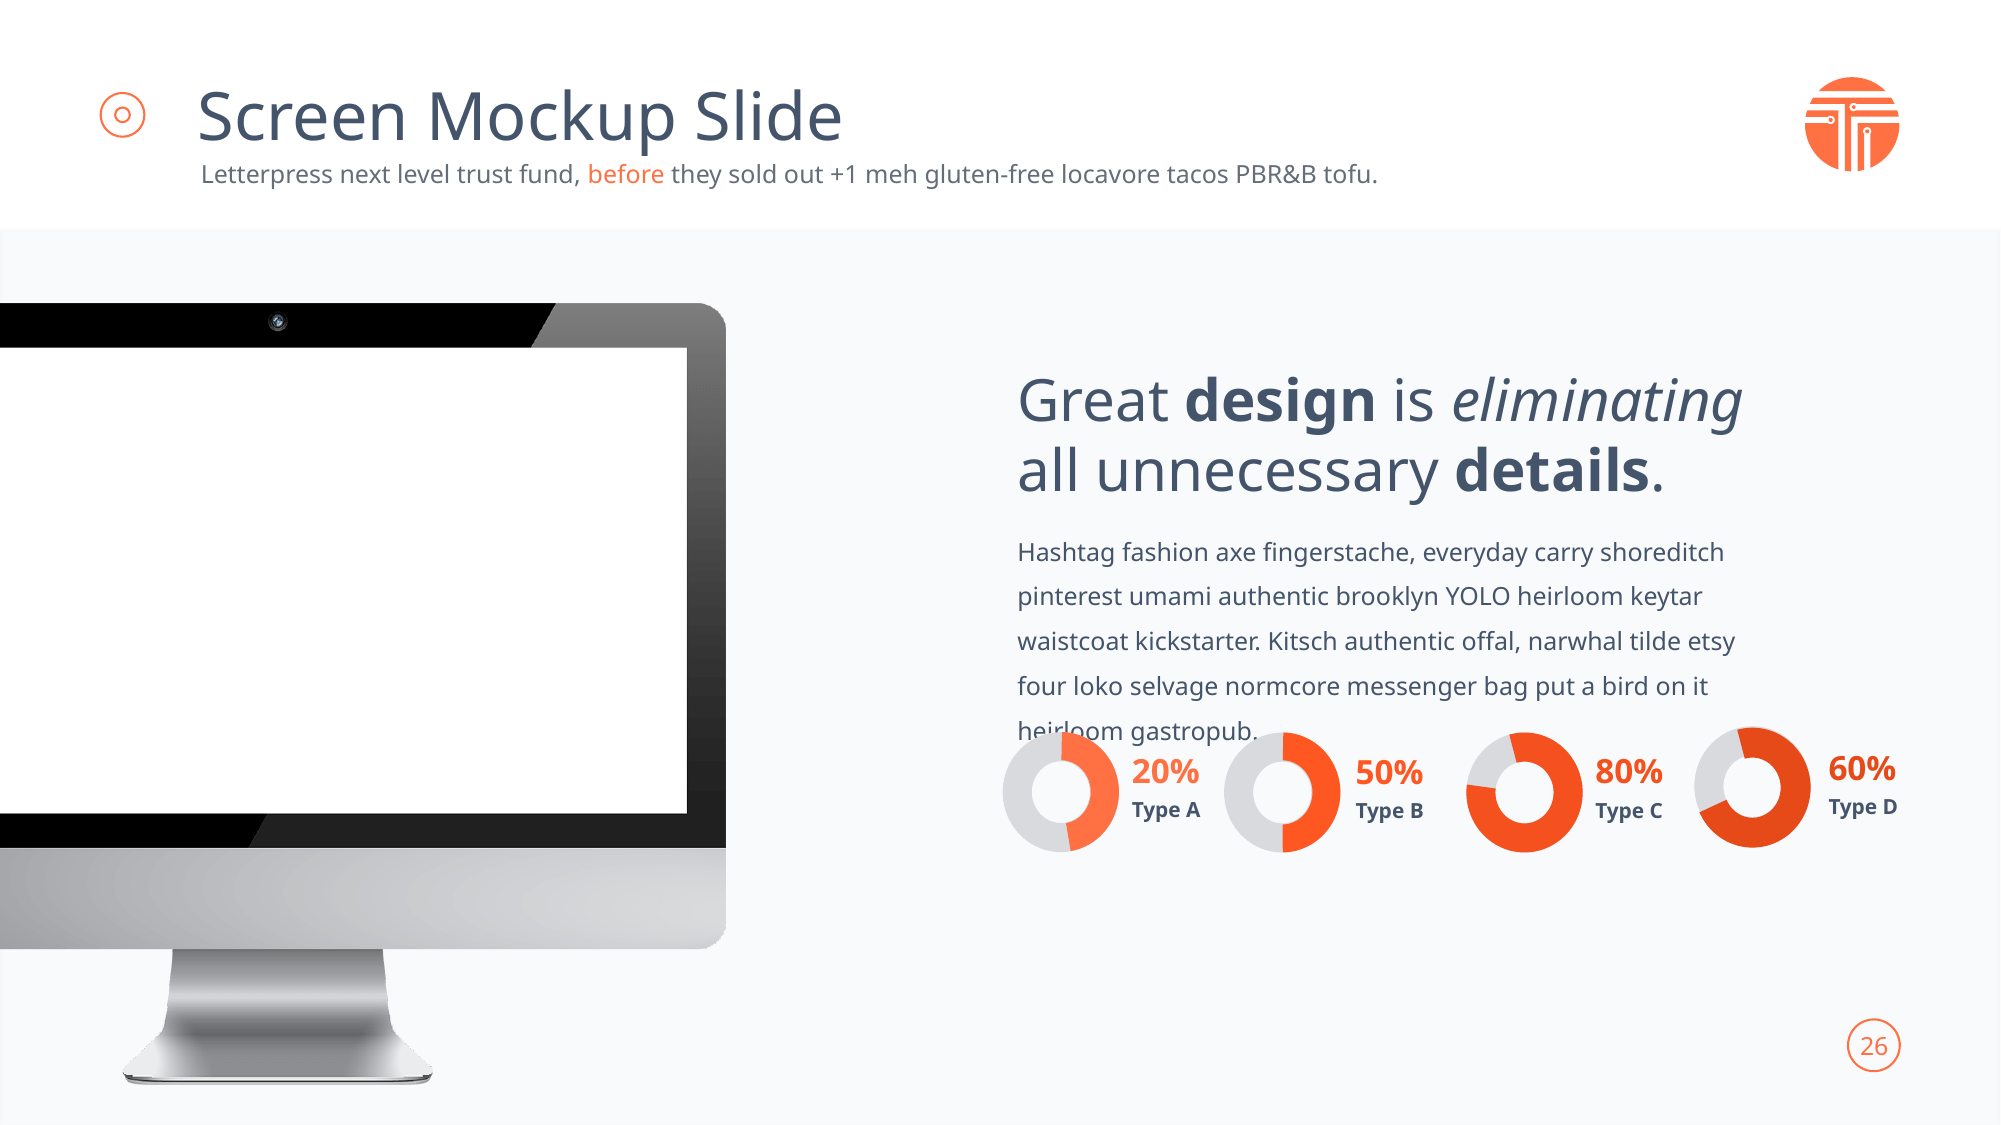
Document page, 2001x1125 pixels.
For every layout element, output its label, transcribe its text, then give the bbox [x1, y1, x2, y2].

list Letterpress next level trust fund, before they sold out +1 meh gluten-free locavore tacos PBR&B tofu. [185, 154, 1694, 199]
picture [0, 303, 726, 1085]
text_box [1002, 726, 1903, 853]
text_box Great design is eliminating all unnecessary details. [1002, 356, 1821, 511]
list Screen Mockup Slide [182, 74, 1694, 155]
text_box Hashtag fashion axe fingerstache, everyday carry shoreditch pinterest umami authentic brooklyn YOLO heirloom keytar waistcoat kickstarter. Kitsch authentic offal, narwhal tilde etsy four loko selvage normcore messenger bag put a bird on it heirloom gastropub. [1002, 513, 1801, 726]
